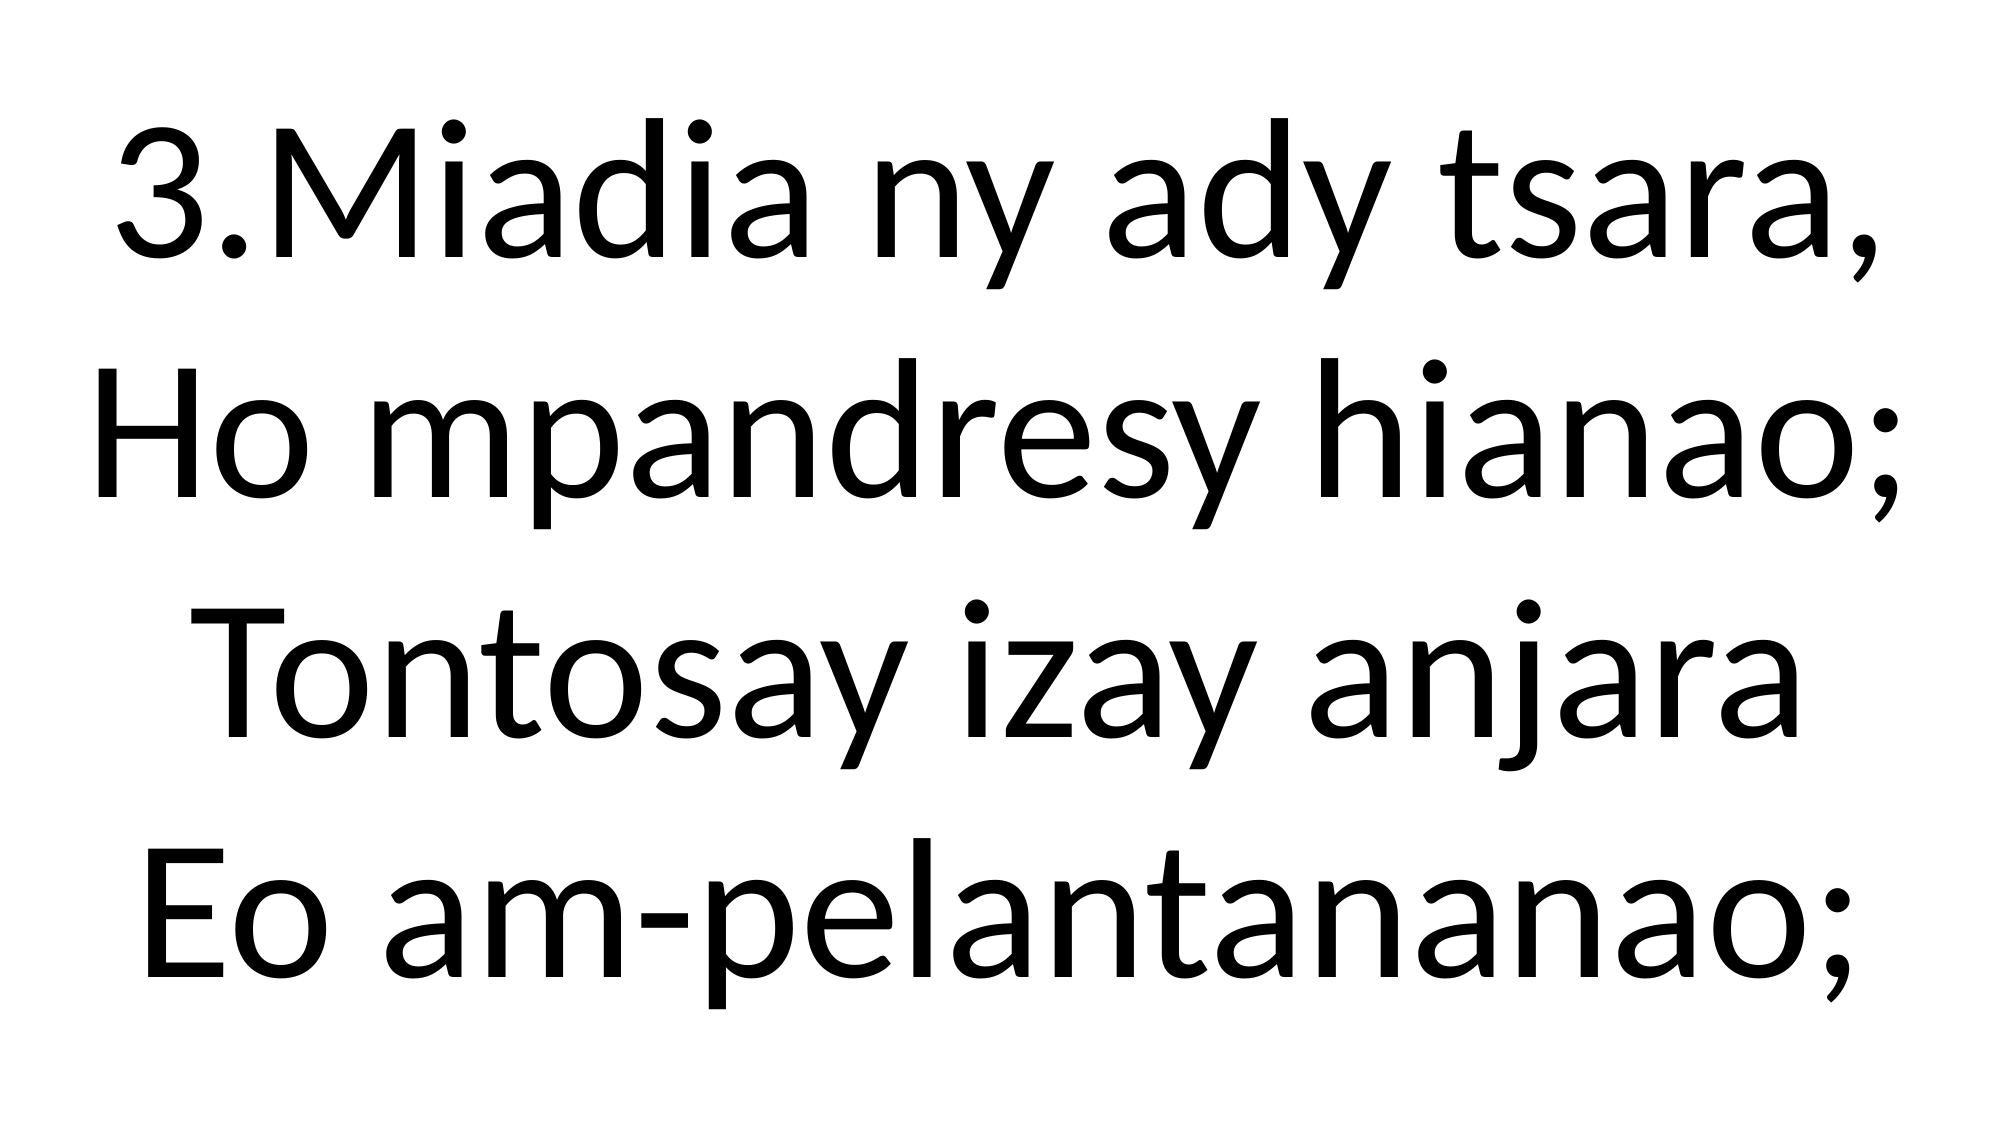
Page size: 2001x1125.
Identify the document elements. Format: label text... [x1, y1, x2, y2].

text_box 3.Miadia ny ady tsara, Ho mpandresy hianao; Tontosay izay anjara Eo am-pelantananao; [0, 49, 2000, 1025]
